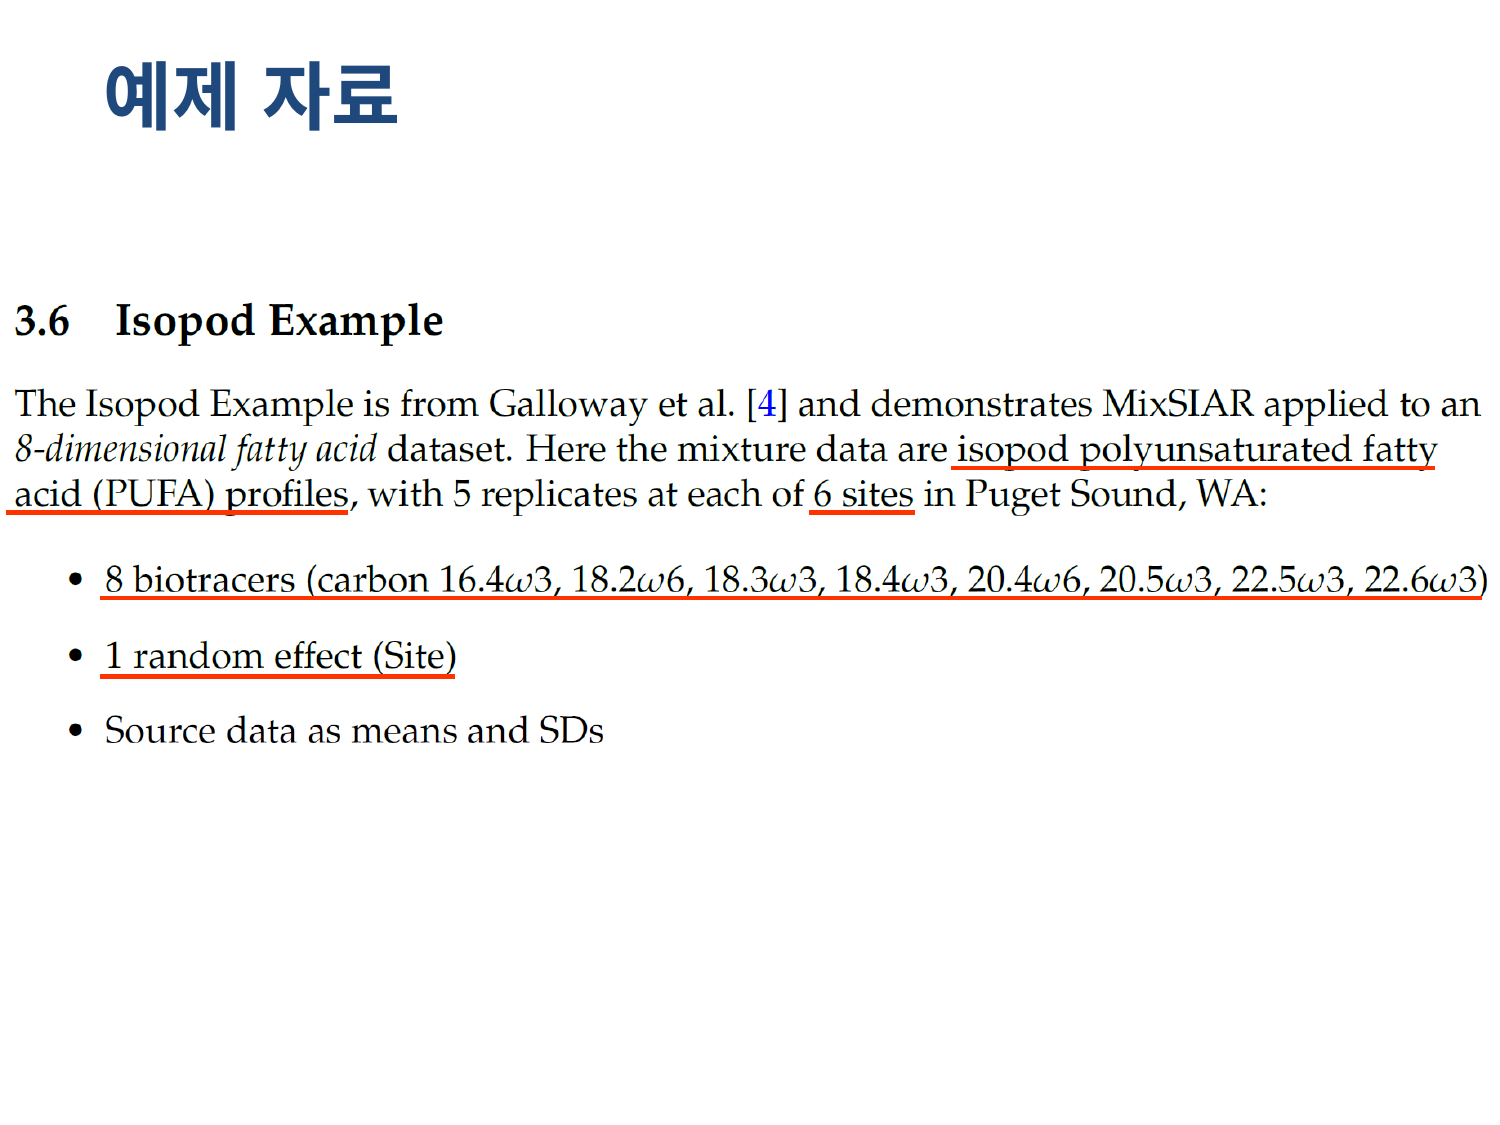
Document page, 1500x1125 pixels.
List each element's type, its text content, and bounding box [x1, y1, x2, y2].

picture [0, 703, 1500, 752]
picture [0, 290, 1500, 693]
title 예제 자료 [0, 0, 1500, 189]
